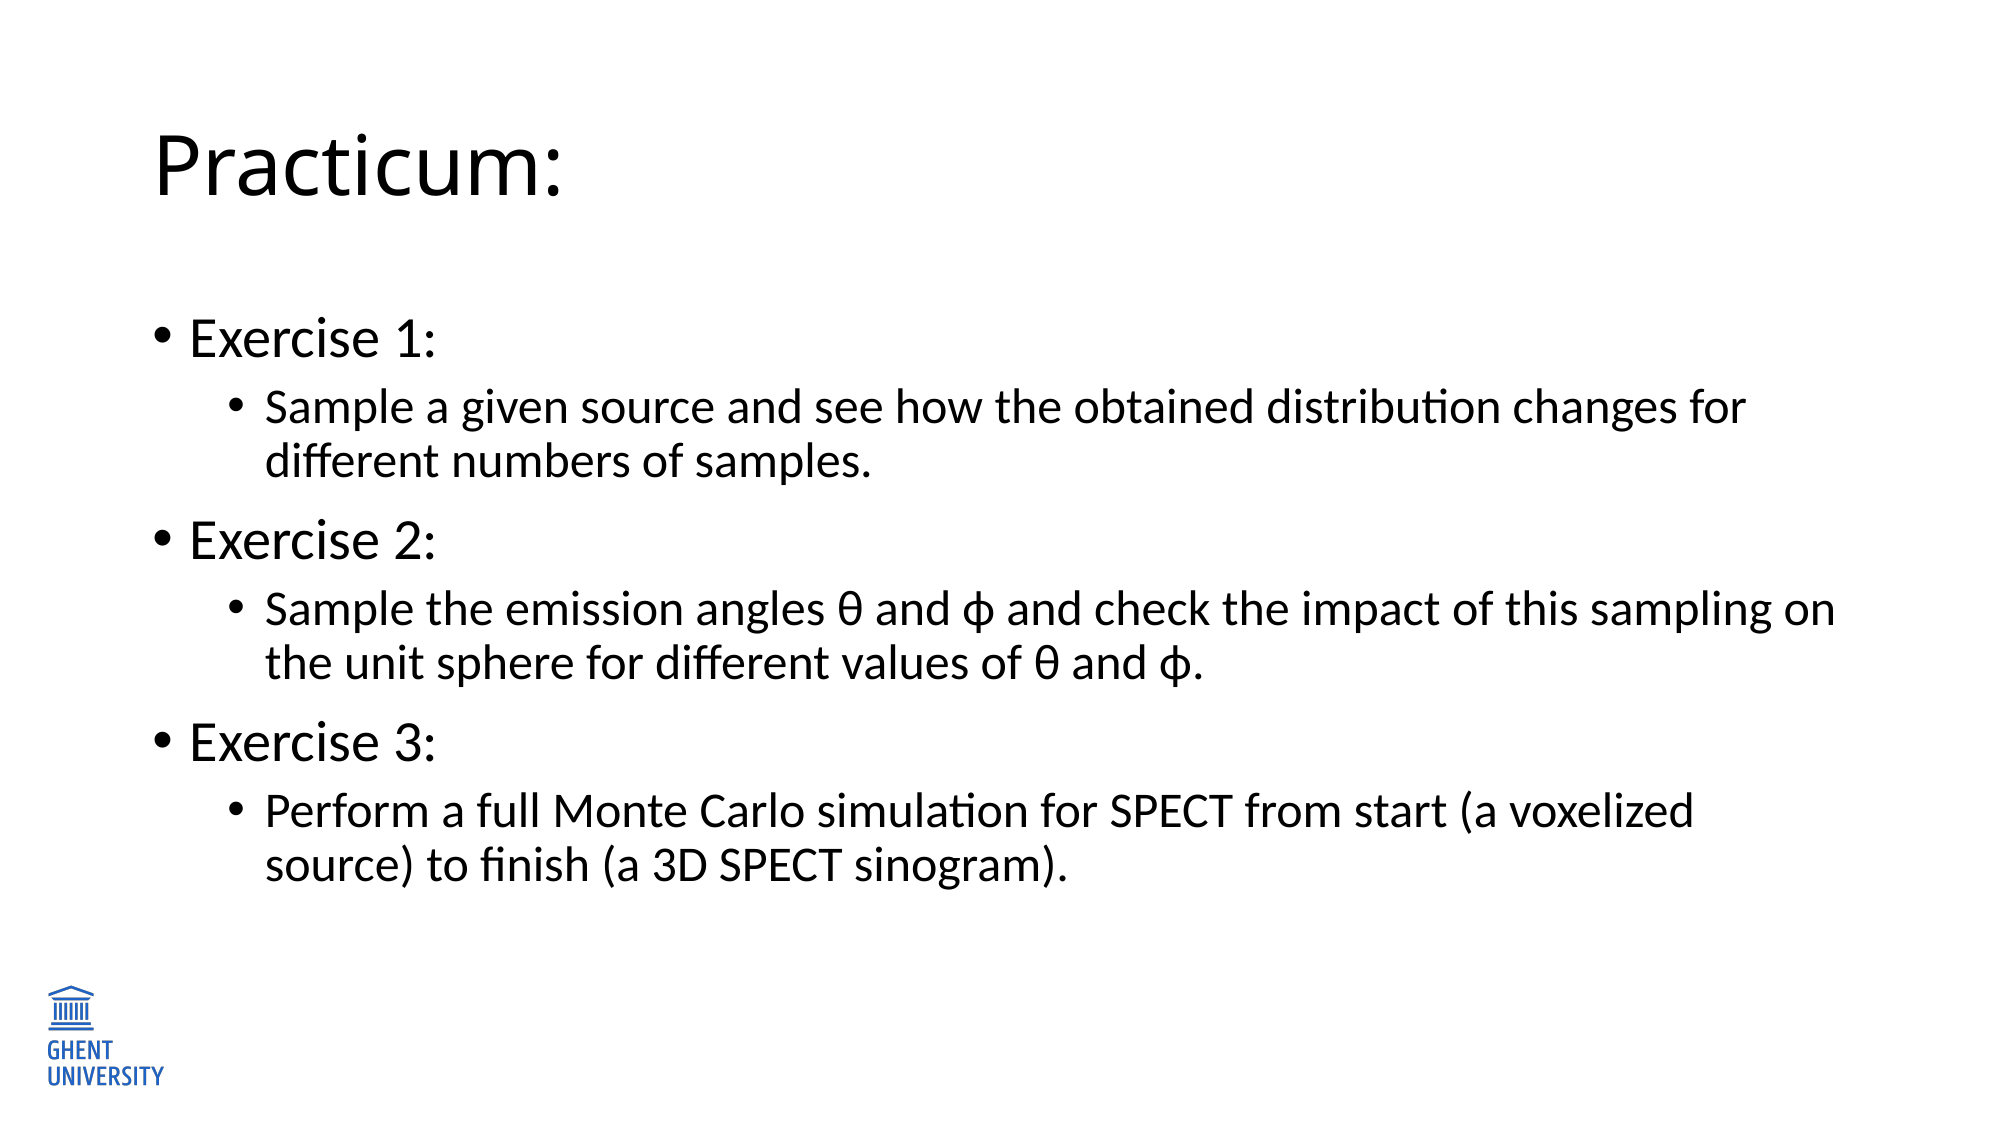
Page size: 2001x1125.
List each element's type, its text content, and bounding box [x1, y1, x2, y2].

list Exercise 1: Sample a given source and see how the obtained distribution changes for different numbers of samples. Exercise 2: Sample the emission angles θ and ϕ and check the impact of this sampling on the unit sphere for different values of θ and ϕ. Exercise 3: Perform a full Monte Carlo simulation for SPECT from start (a voxelized source) to finish (a 3D SPECT sinogram). [137, 299, 1863, 1014]
picture [48, 978, 164, 1093]
title Practicum: [137, 59, 1863, 278]
